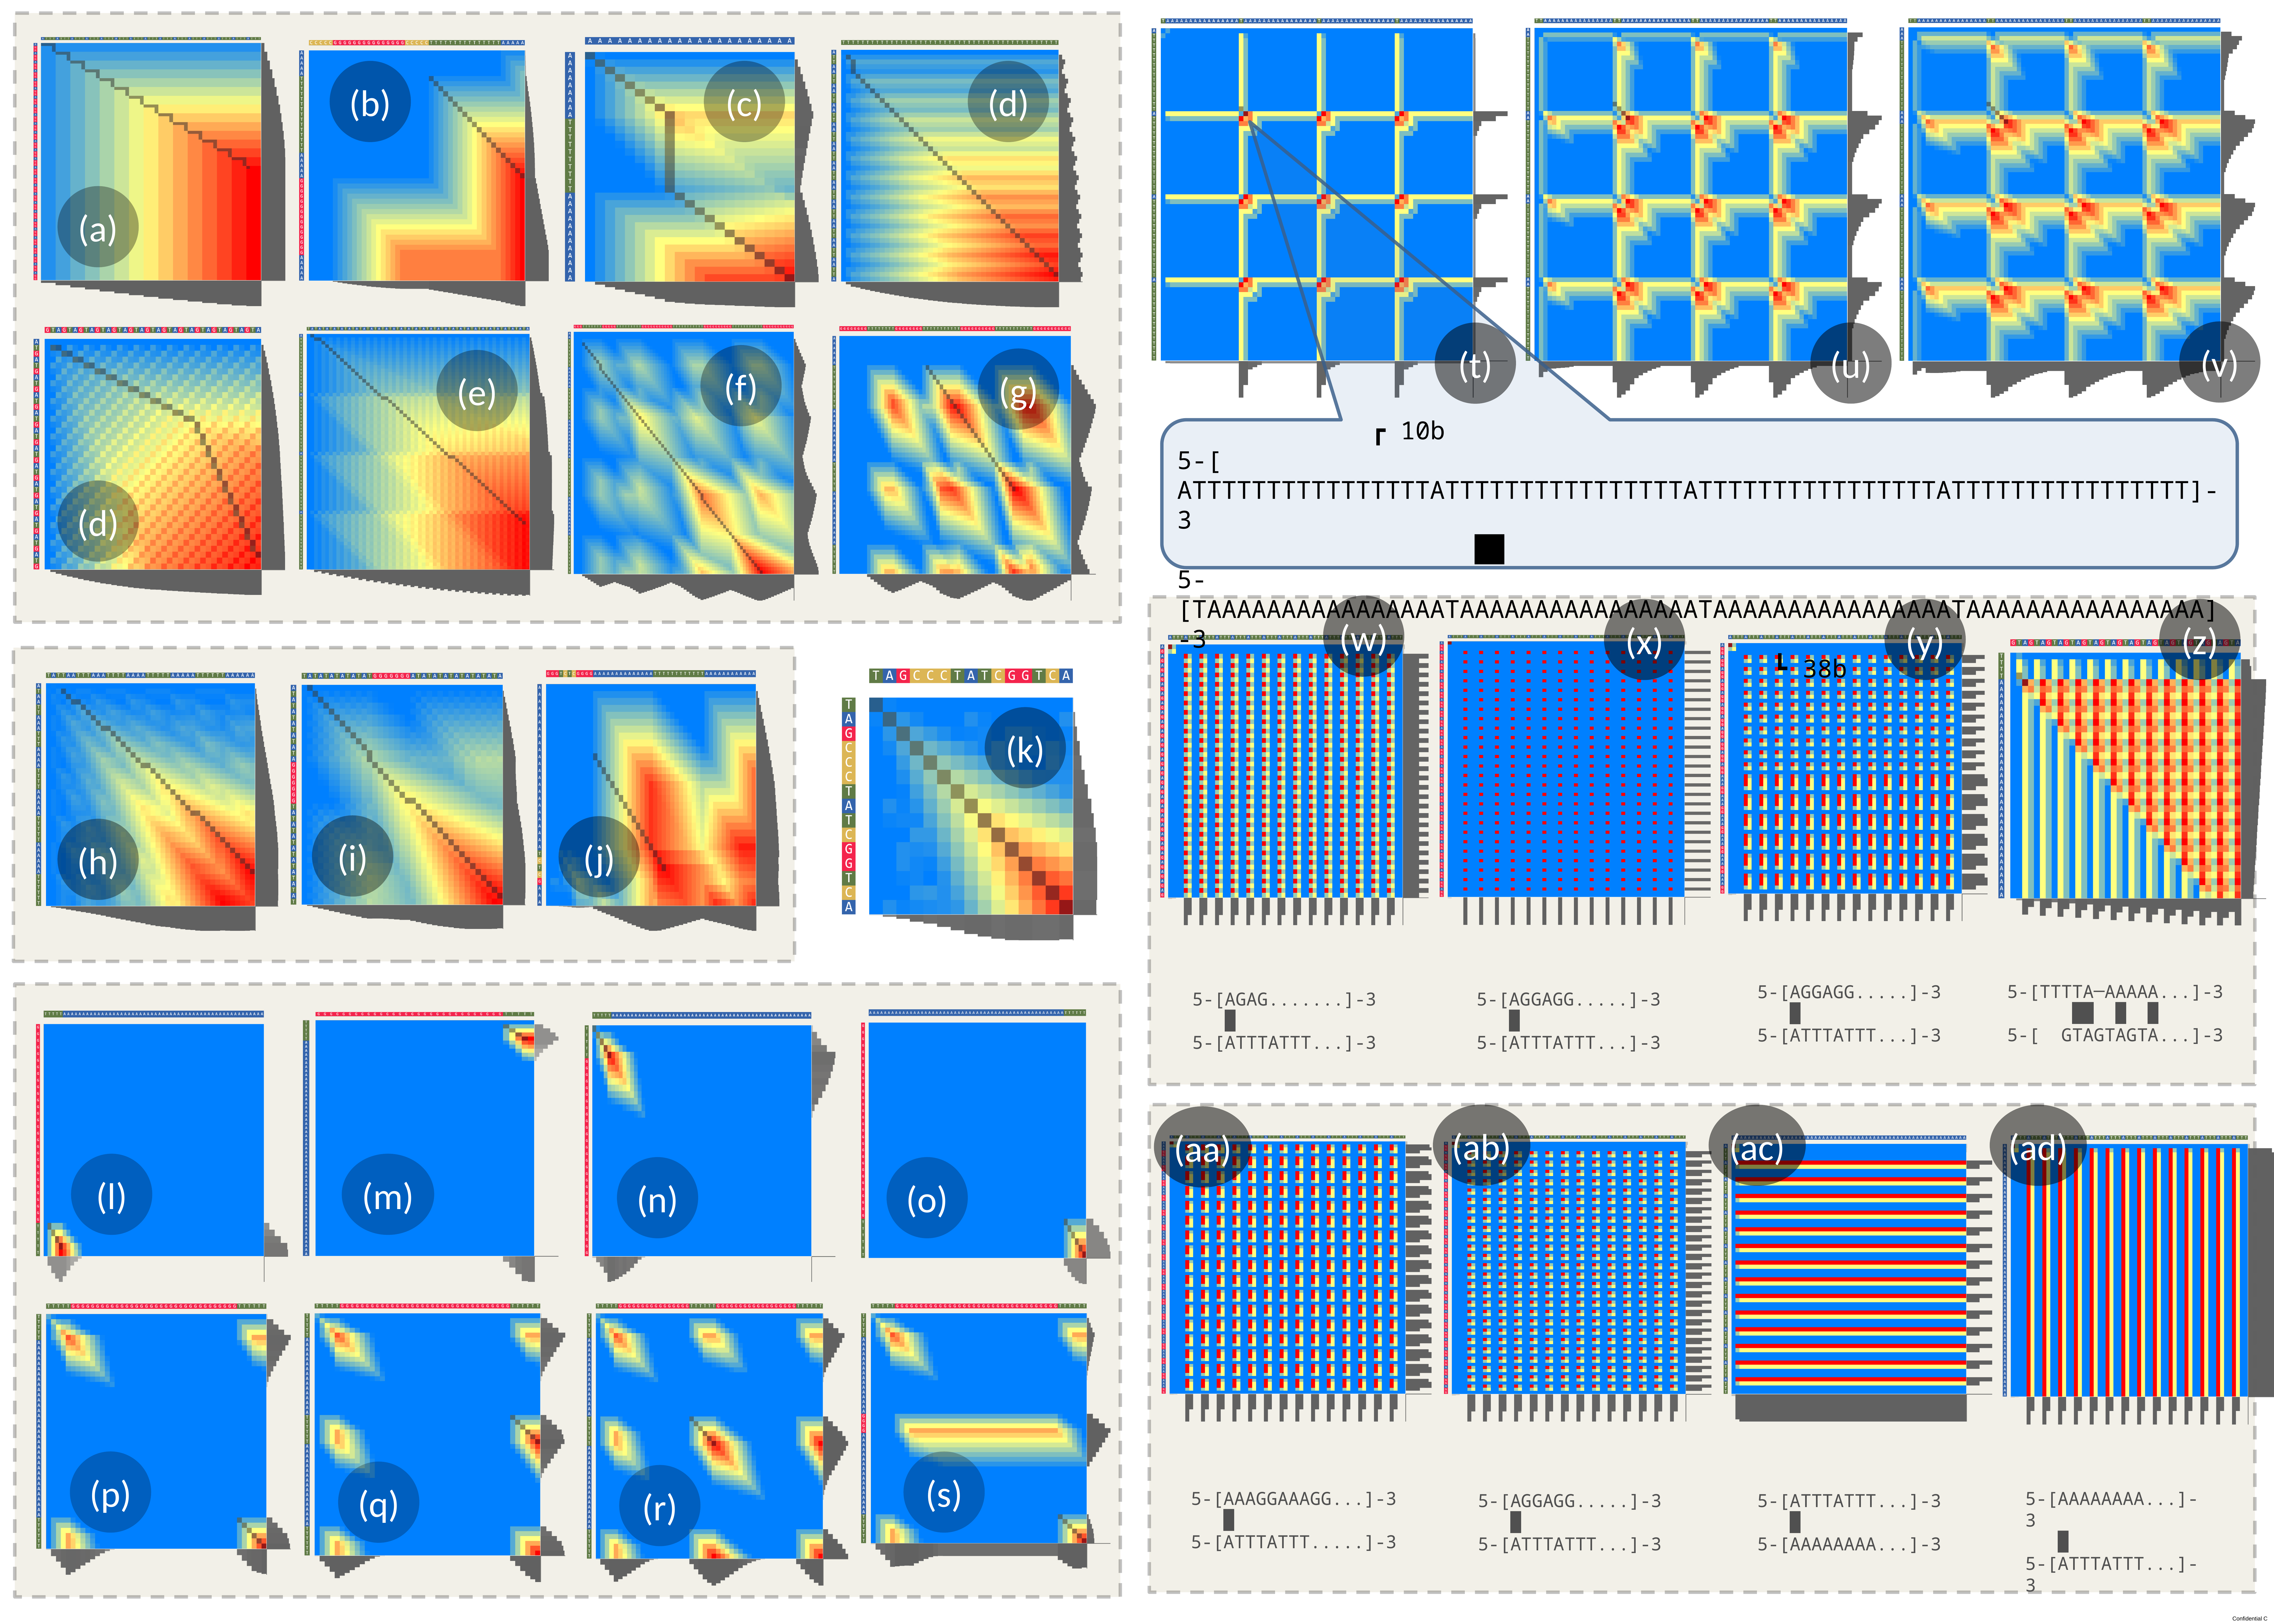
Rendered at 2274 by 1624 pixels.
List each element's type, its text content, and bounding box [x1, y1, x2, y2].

text_box 5-[AAAGGAAAGG...]-3 █ 5-[ATTTATTT.....]-3 [1187, 1485, 1404, 1554]
text_box (v) [2256, 342, 2261, 382]
picture [1724, 1135, 1992, 1422]
picture [2003, 1135, 2274, 1425]
picture [568, 325, 819, 601]
text_box [1149, 1104, 2255, 1593]
picture [34, 327, 285, 595]
picture [299, 40, 549, 306]
picture [842, 669, 1097, 941]
picture [299, 327, 554, 596]
text_box (u) [1832, 400, 1870, 404]
text_box 5-[TTTTA─AAAAA...]-3 ██ █ █ 5-[ GTAGTAGTA...]-3 [2003, 978, 2237, 1047]
picture [304, 1304, 565, 1582]
picture [1998, 639, 2266, 925]
picture [1444, 1135, 1711, 1422]
picture [36, 673, 278, 931]
picture [861, 1009, 1110, 1284]
text_box 5-[ATTTATTT...]-3 █ 5-[AAAAAAAA...]-3 [1753, 1487, 1948, 1556]
text_box [13, 647, 795, 962]
text_box [1334, 335, 1602, 412]
text_box [1161, 423, 1173, 564]
picture [36, 1304, 291, 1575]
text_box [14, 983, 1121, 1597]
text_box 5-[AGGAGG.....]-3 █ 5-[ATTTATTT...]-3 [1473, 985, 1669, 1055]
text_box 5-[AGAG.......]-3 █ 5-[ATTTATTT...]-3 [1188, 985, 1386, 1055]
text_box (ab) [1433, 1104, 1530, 1170]
picture [565, 37, 819, 307]
picture [1152, 18, 1508, 398]
picture [1162, 1135, 1432, 1422]
text_box (t) [1509, 339, 1517, 388]
text_box (v) [2203, 400, 2236, 403]
text_box [1149, 596, 2255, 1085]
picture [291, 673, 525, 929]
text_box [2227, 424, 2238, 564]
picture [587, 1304, 848, 1586]
text_box 5-[AAAAAAAA...]-3 █ 5-[ATTTATTT...]-3 [2021, 1485, 2210, 1597]
text_box [14, 12, 1121, 623]
text_box 5-[AGGAGG.....]-3 █ 5-[ATTTATTT...]-3 [1474, 1487, 1670, 1556]
picture [861, 1303, 1110, 1569]
picture [1720, 635, 1988, 921]
text_box (z) [2159, 598, 2241, 639]
picture [832, 326, 1096, 601]
text_box (ad) [1991, 1104, 2086, 1173]
text_box (y) [1884, 598, 1966, 635]
picture [1526, 18, 1882, 398]
text_box (w) [1322, 595, 1405, 635]
picture [1440, 635, 1711, 925]
text_box ┏ 10b 5-[ ATTTTTTTTTTTTTTTTATTTTTTTTTTTTTTTTATTTTTTTTTTTTTTTTATTTTTTTTTTTTTTTT]-3 ██ 5-[TAAAAAAAAAAAAAAAATAAAAAAAAAAAAAAAATAAAAAAAAAAAAAAAATAAAAAAAAAAAAAAAA]-3 ┗ 38b [1173, 412, 2227, 685]
picture [36, 1011, 288, 1282]
picture [1900, 18, 2255, 398]
picture [585, 1012, 836, 1282]
text_box 5-[AGGAGG.....]-3 █ 5-[ATTTATTT...]-3 [1753, 978, 1955, 1047]
text_box (u) [1883, 337, 1892, 389]
text_box (aa) [1153, 1106, 1250, 1168]
picture [34, 37, 285, 306]
picture [1160, 635, 1429, 925]
text_box (t) [1456, 400, 1495, 404]
text_box (x) [1603, 598, 1686, 635]
picture [537, 670, 779, 931]
picture [831, 40, 1083, 307]
picture [303, 1012, 559, 1282]
text_box (ac) [1710, 1104, 1805, 1174]
